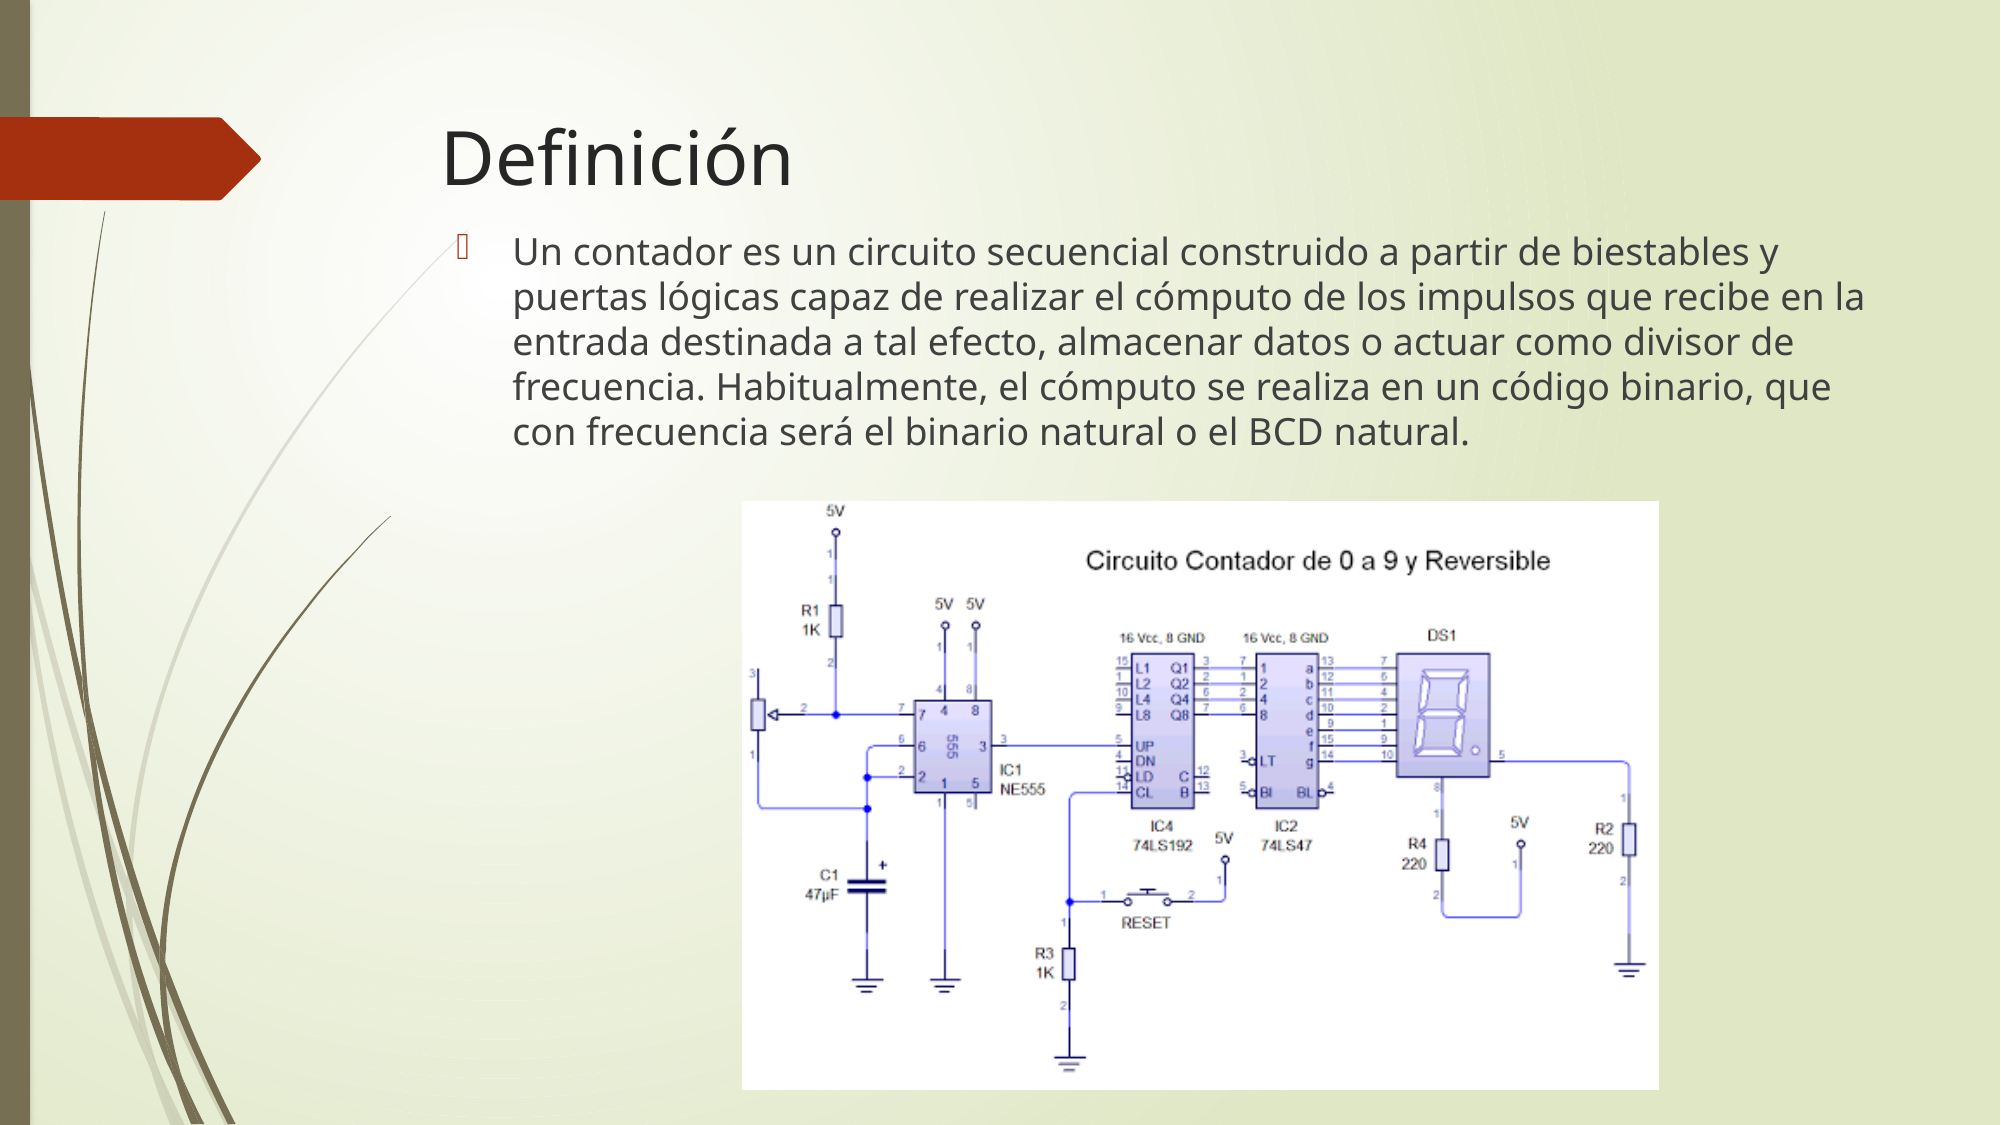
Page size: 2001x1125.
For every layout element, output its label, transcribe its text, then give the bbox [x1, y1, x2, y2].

picture [741, 501, 1659, 1090]
title Definición [425, 102, 1888, 313]
list Un contador es un circuito secuencial construido a partir de biestables y puertas lógicas capaz de realizar el cómputo de los impulsos que recibe en la entrada destinada a tal efecto, almacenar datos o actuar como divisor de frecuencia. Habitualmente, el cómputo se realiza en un código binario, que con frecuencia será el binario natural o el BCD natural. [441, 220, 1904, 1100]
